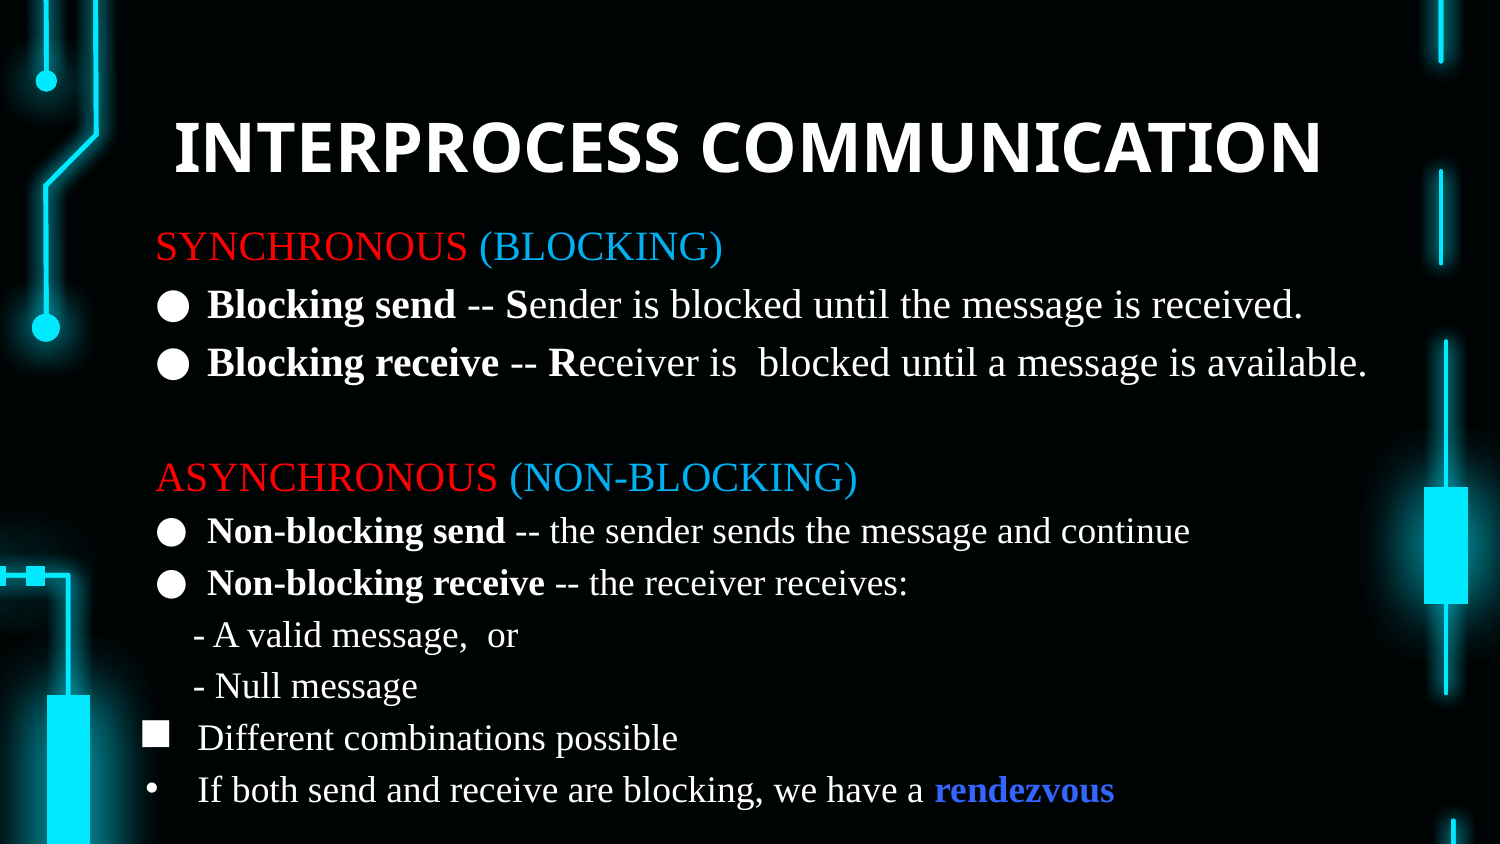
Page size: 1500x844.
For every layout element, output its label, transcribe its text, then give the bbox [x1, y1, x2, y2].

title INTERPROCESS COMMUNICATION [116, 88, 1383, 167]
list SYNCHRONOUS (BLOCKING) Blocking send -- Sender is blocked until the message is received. Blocking receive -- Receiver is blocked until a message is available. ASYNCHRONOUS (NON-BLOCKING) Non-blocking send -- the sender sends the message and continue Non-blocking receive -- the receiver receives: - A valid message, or - Null message Different combinations possible If both send and receive are blocking, we have a rendezvous [116, 196, 1419, 750]
